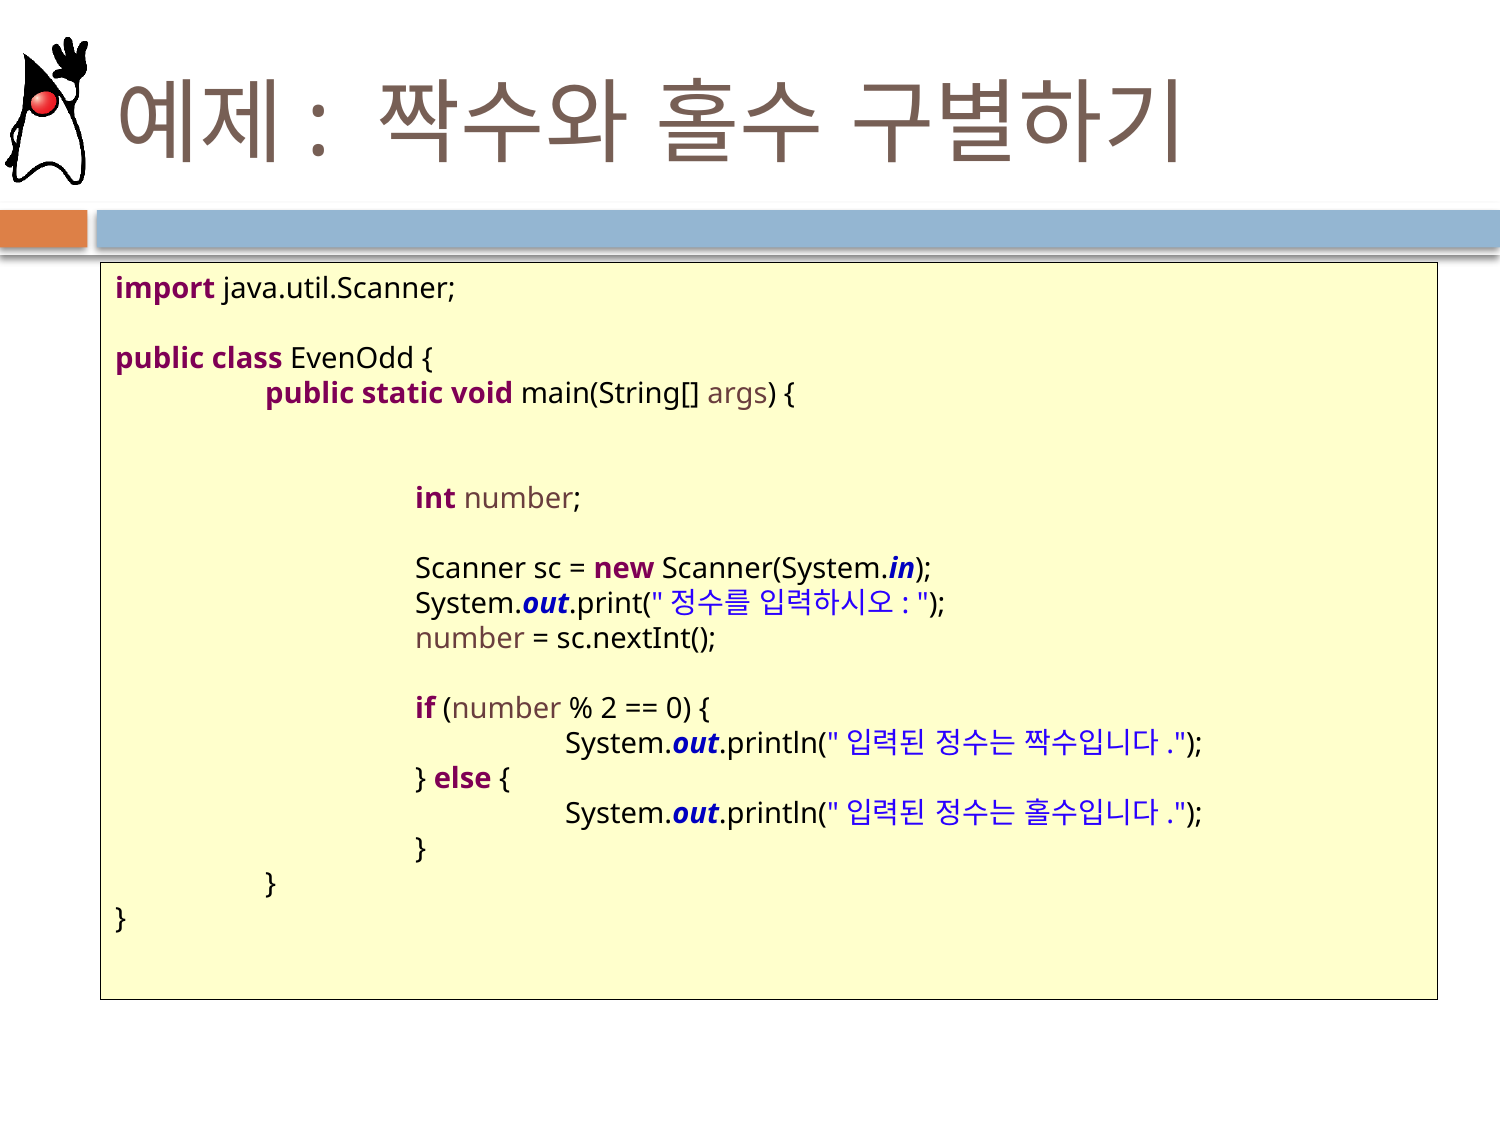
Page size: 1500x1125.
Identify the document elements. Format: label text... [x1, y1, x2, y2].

picture [5, 37, 88, 185]
title 예제: 짝수와 홀수 구별하기 [100, 37, 1438, 200]
text_box import java.util.Scanner; public class EvenOdd { public static void main(String[] args) { int number; Scanner sc = new Scanner(System.in); System.out.print("정수를 입력하시오: "); number = sc.nextInt(); if (number % 2 == 0) { System.out.println("입력된 정수는 짝수입니다."); } else { System.out.println("입력된 정수는 홀수입니다."); } } } [100, 262, 1438, 1000]
